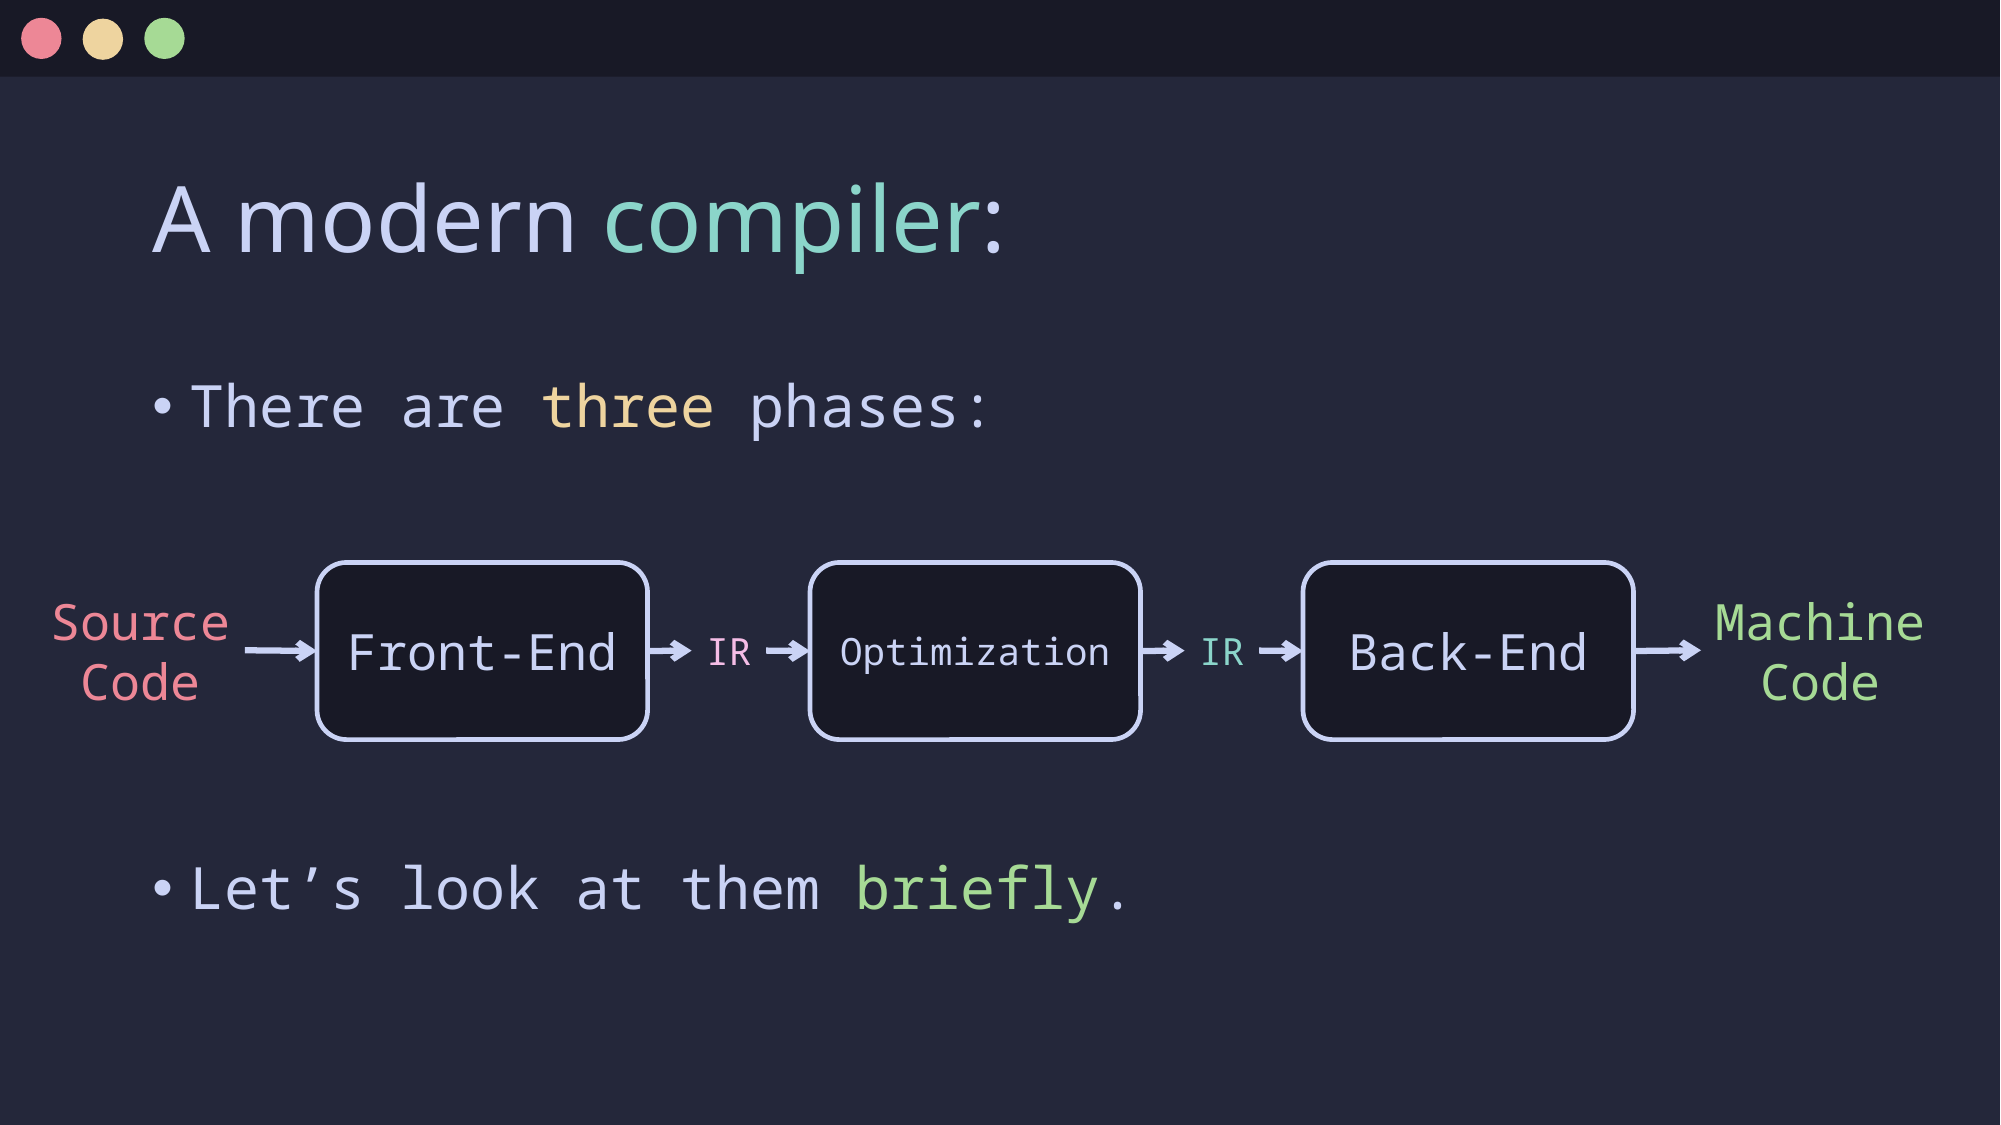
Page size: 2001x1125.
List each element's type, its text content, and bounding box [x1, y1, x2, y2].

text_box Front-End [332, 613, 633, 688]
text_box Source Code [35, 582, 245, 718]
text_box IR [691, 620, 767, 681]
text_box IR [1184, 620, 1260, 681]
text_box [0, 0, 2000, 78]
text_box [1301, 561, 1635, 741]
list There are three phases: [137, 369, 1863, 450]
text_box Optimization [825, 620, 1126, 681]
text_box [808, 561, 1142, 741]
text_box Let’s look at them briefly. [137, 851, 1863, 932]
text_box [315, 561, 649, 741]
text_box [81, 17, 125, 61]
text_box [20, 16, 63, 61]
text_box [143, 16, 186, 61]
title A modern compiler: [137, 113, 1863, 332]
text_box Back-End [1333, 613, 1603, 688]
text_box Machine Code [1700, 582, 1941, 718]
